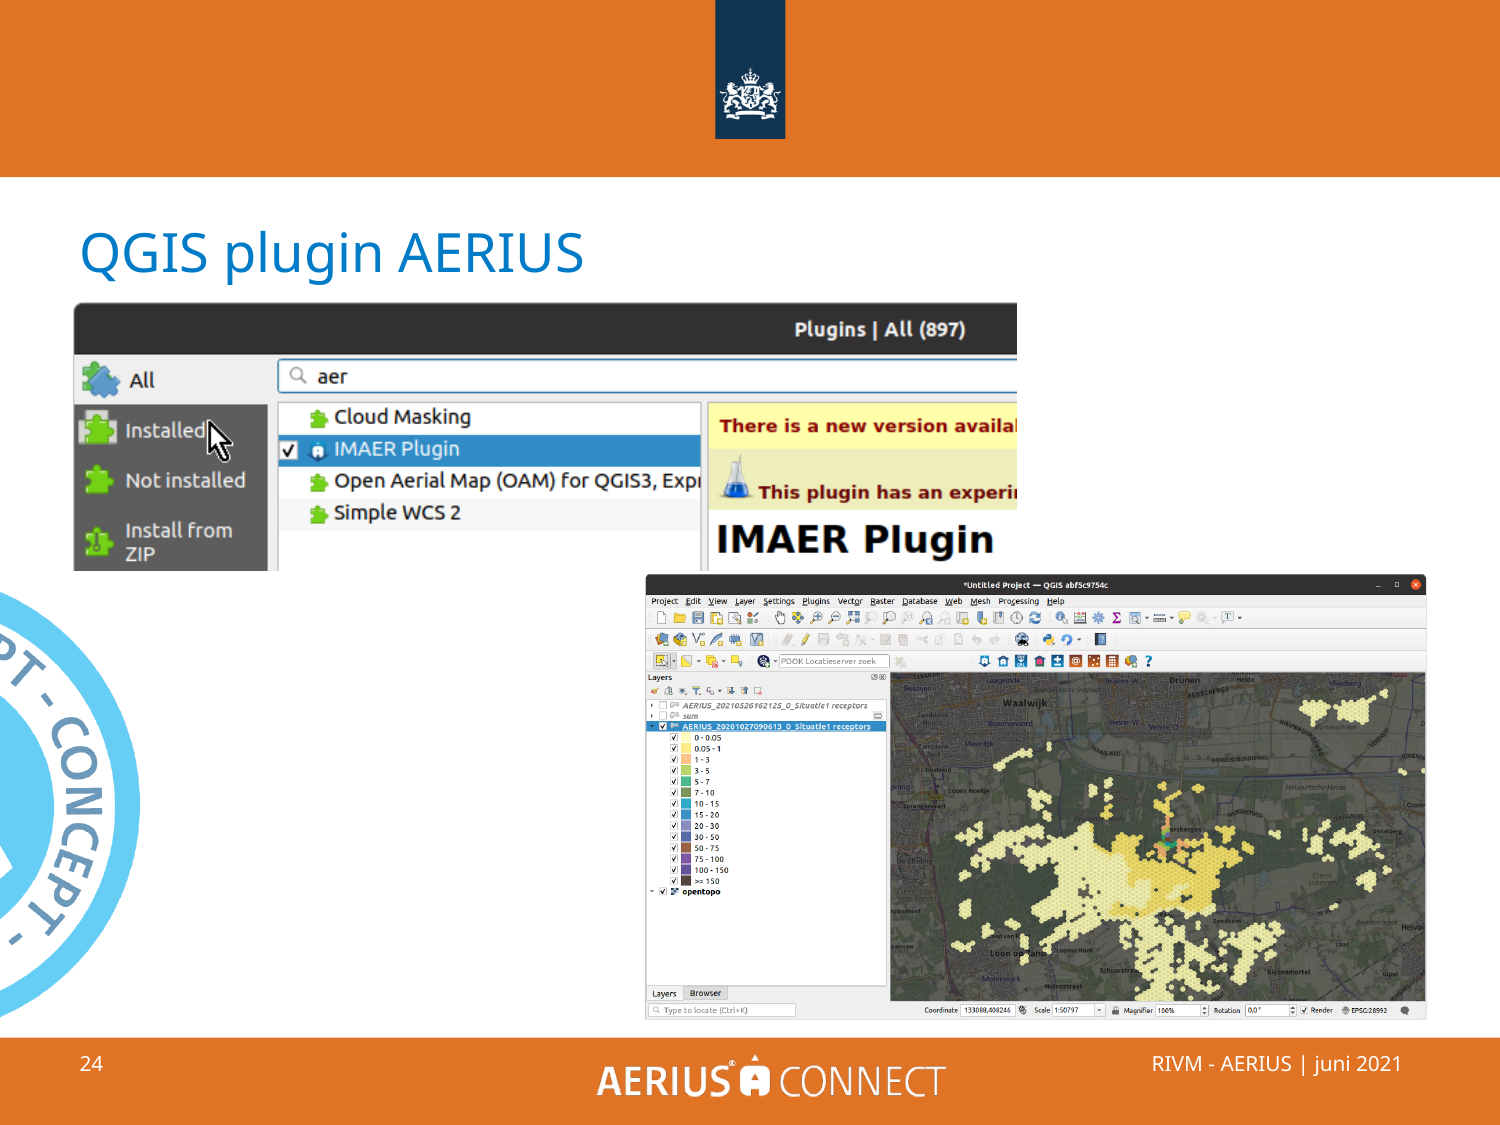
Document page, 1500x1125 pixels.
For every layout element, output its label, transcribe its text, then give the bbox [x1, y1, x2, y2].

text_box RIVM - AERIUS | juni 2021 [1151, 1050, 1500, 1075]
picture [0, 0, 1500, 139]
text_box ‹#› [79, 1051, 242, 1083]
picture [594, 1054, 951, 1108]
picture [0, 302, 1431, 1037]
text_box QGIS plugin AERIUS [79, 210, 1421, 284]
